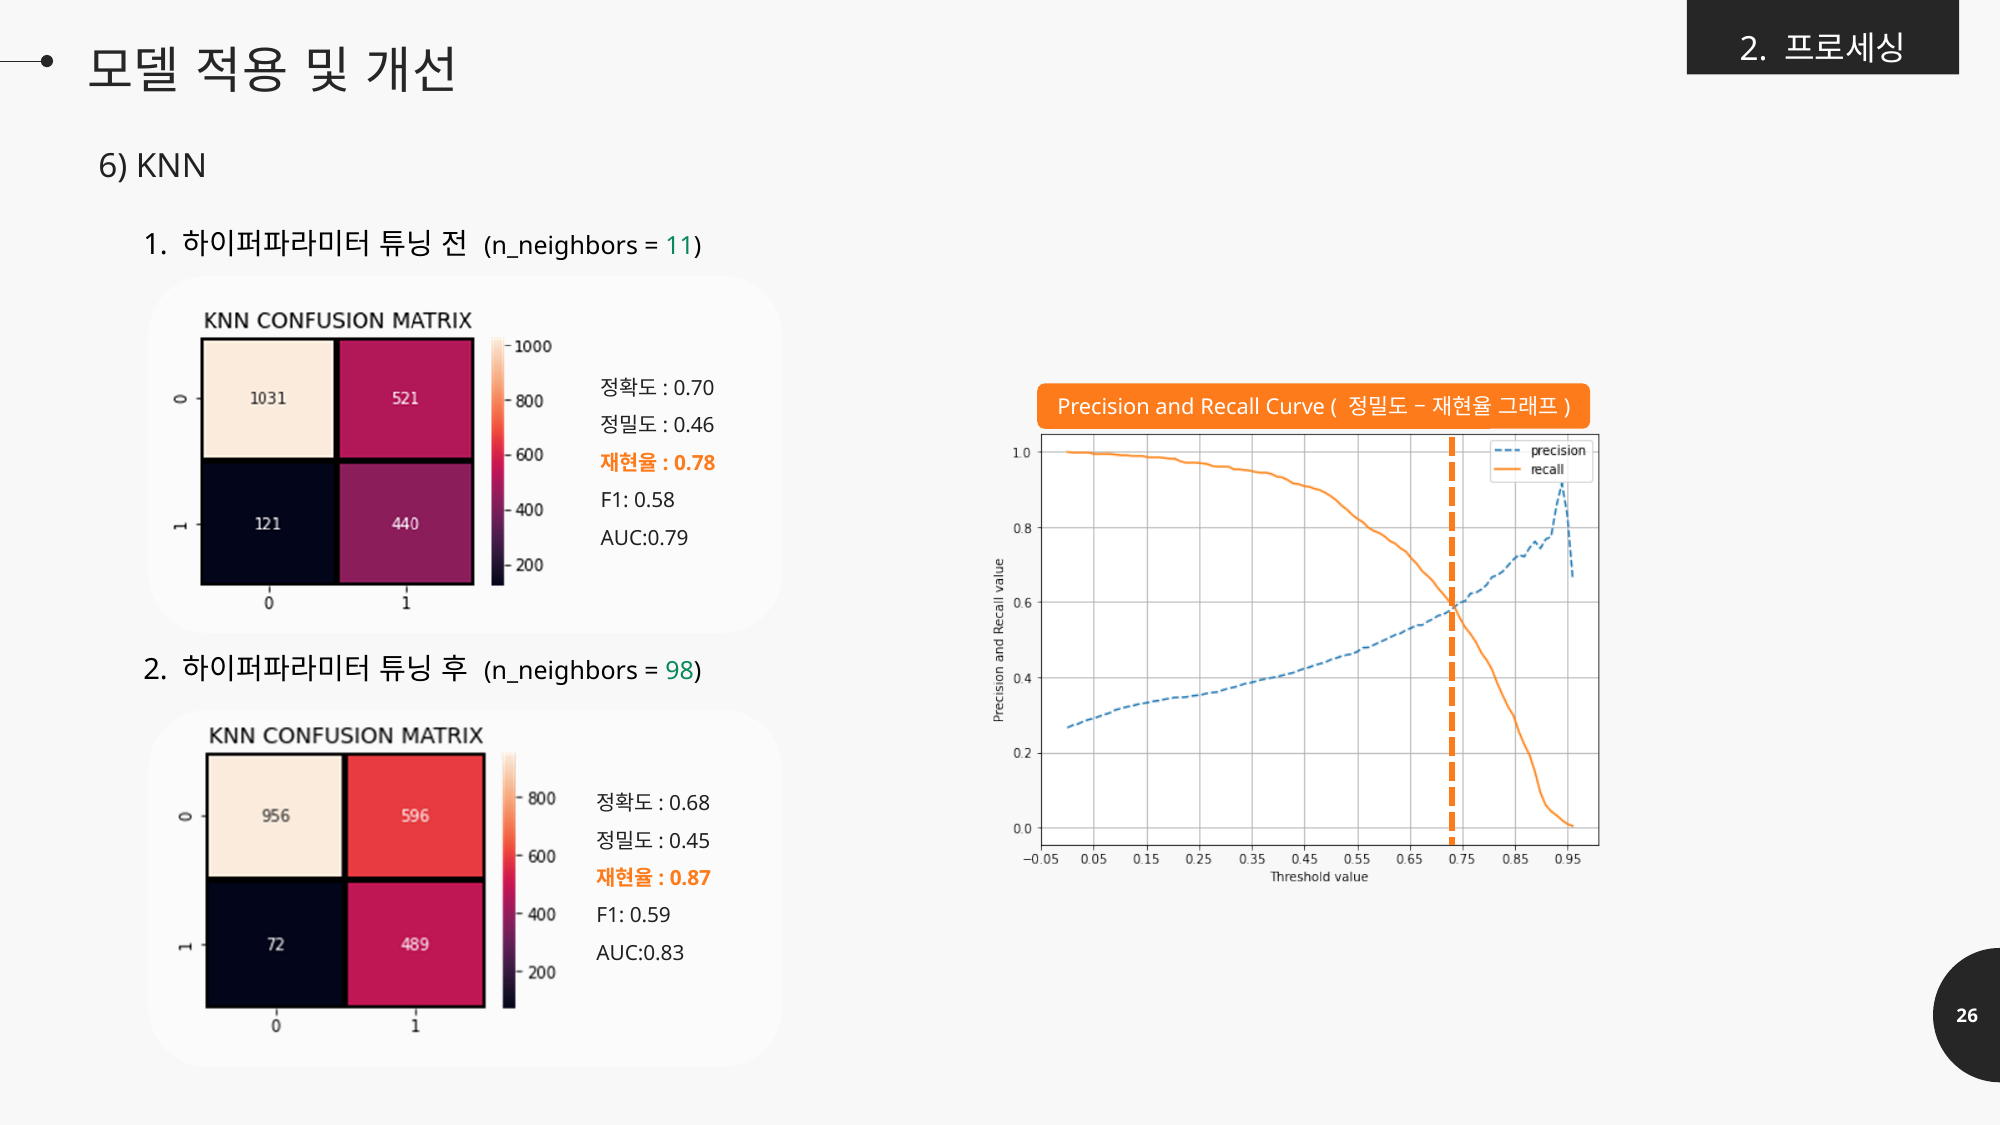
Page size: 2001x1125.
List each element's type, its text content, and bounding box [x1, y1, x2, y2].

picture [168, 715, 567, 1046]
text_box 1. 하이퍼파라미터 튜닝 전 (n_neighbors = 11) [128, 218, 779, 268]
text_box 6) KNN [83, 136, 1084, 192]
text_box 정확도: 0.70 정밀도: 0.46 재현율: 0.78 F1: 0.58 AUC:0.79 [585, 362, 731, 550]
text_box 모델 적용 및 개선 [69, 14, 697, 108]
text_box [147, 274, 784, 635]
text_box 2. 프로세싱 [1686, 0, 1960, 75]
text_box 정확도: 0.68 정밀도: 0.45 재현율: 0.87 F1: 0.59 AUC:0.83 [581, 769, 735, 972]
slide_number 26 [1933, 985, 2000, 1046]
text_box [986, 425, 1606, 893]
picture [163, 300, 563, 622]
text_box 2. 하이퍼파라미터 튜닝 후 (n_neighbors = 98) [128, 643, 779, 693]
text_box Precision and Recall Curve ( 정밀도 – 재현율 그래프) [1037, 383, 1591, 425]
text_box [147, 708, 784, 1069]
